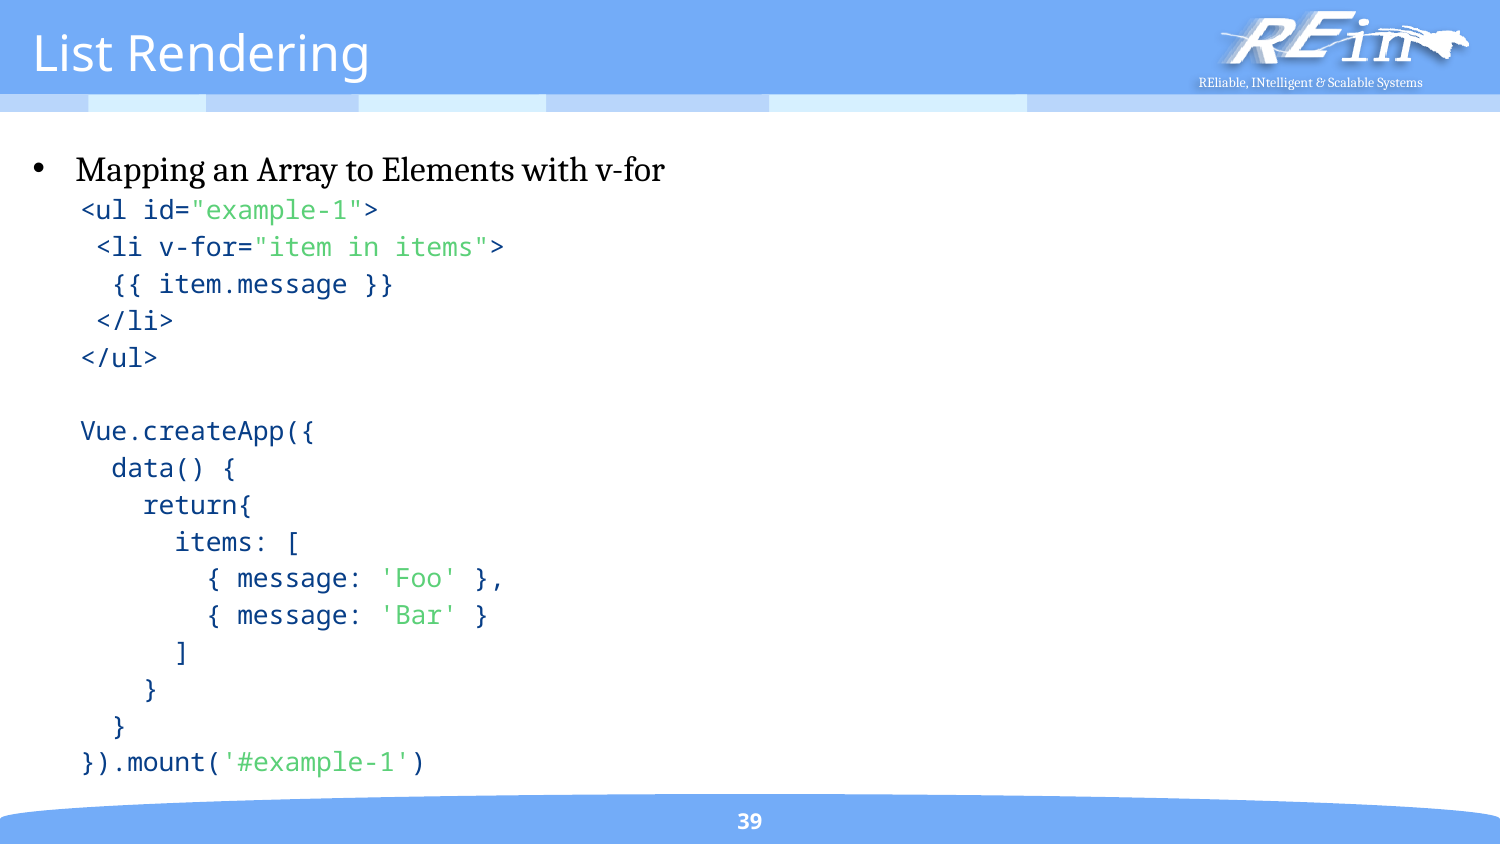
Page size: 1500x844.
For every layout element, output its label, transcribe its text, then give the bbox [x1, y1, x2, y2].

list Mapping an Array to Elements with v-for <ul id="example-1"> <li v-for="item in items"> {{ item.message }} </li> </ul> Vue.createApp({ data() { return{ items: [ { message: 'Foo' }, { message: 'Bar' } ] } } }).mount('#example-1') [17, 138, 1459, 786]
slide_number 39 [667, 802, 833, 842]
title List Rendering [17, 17, 1136, 86]
